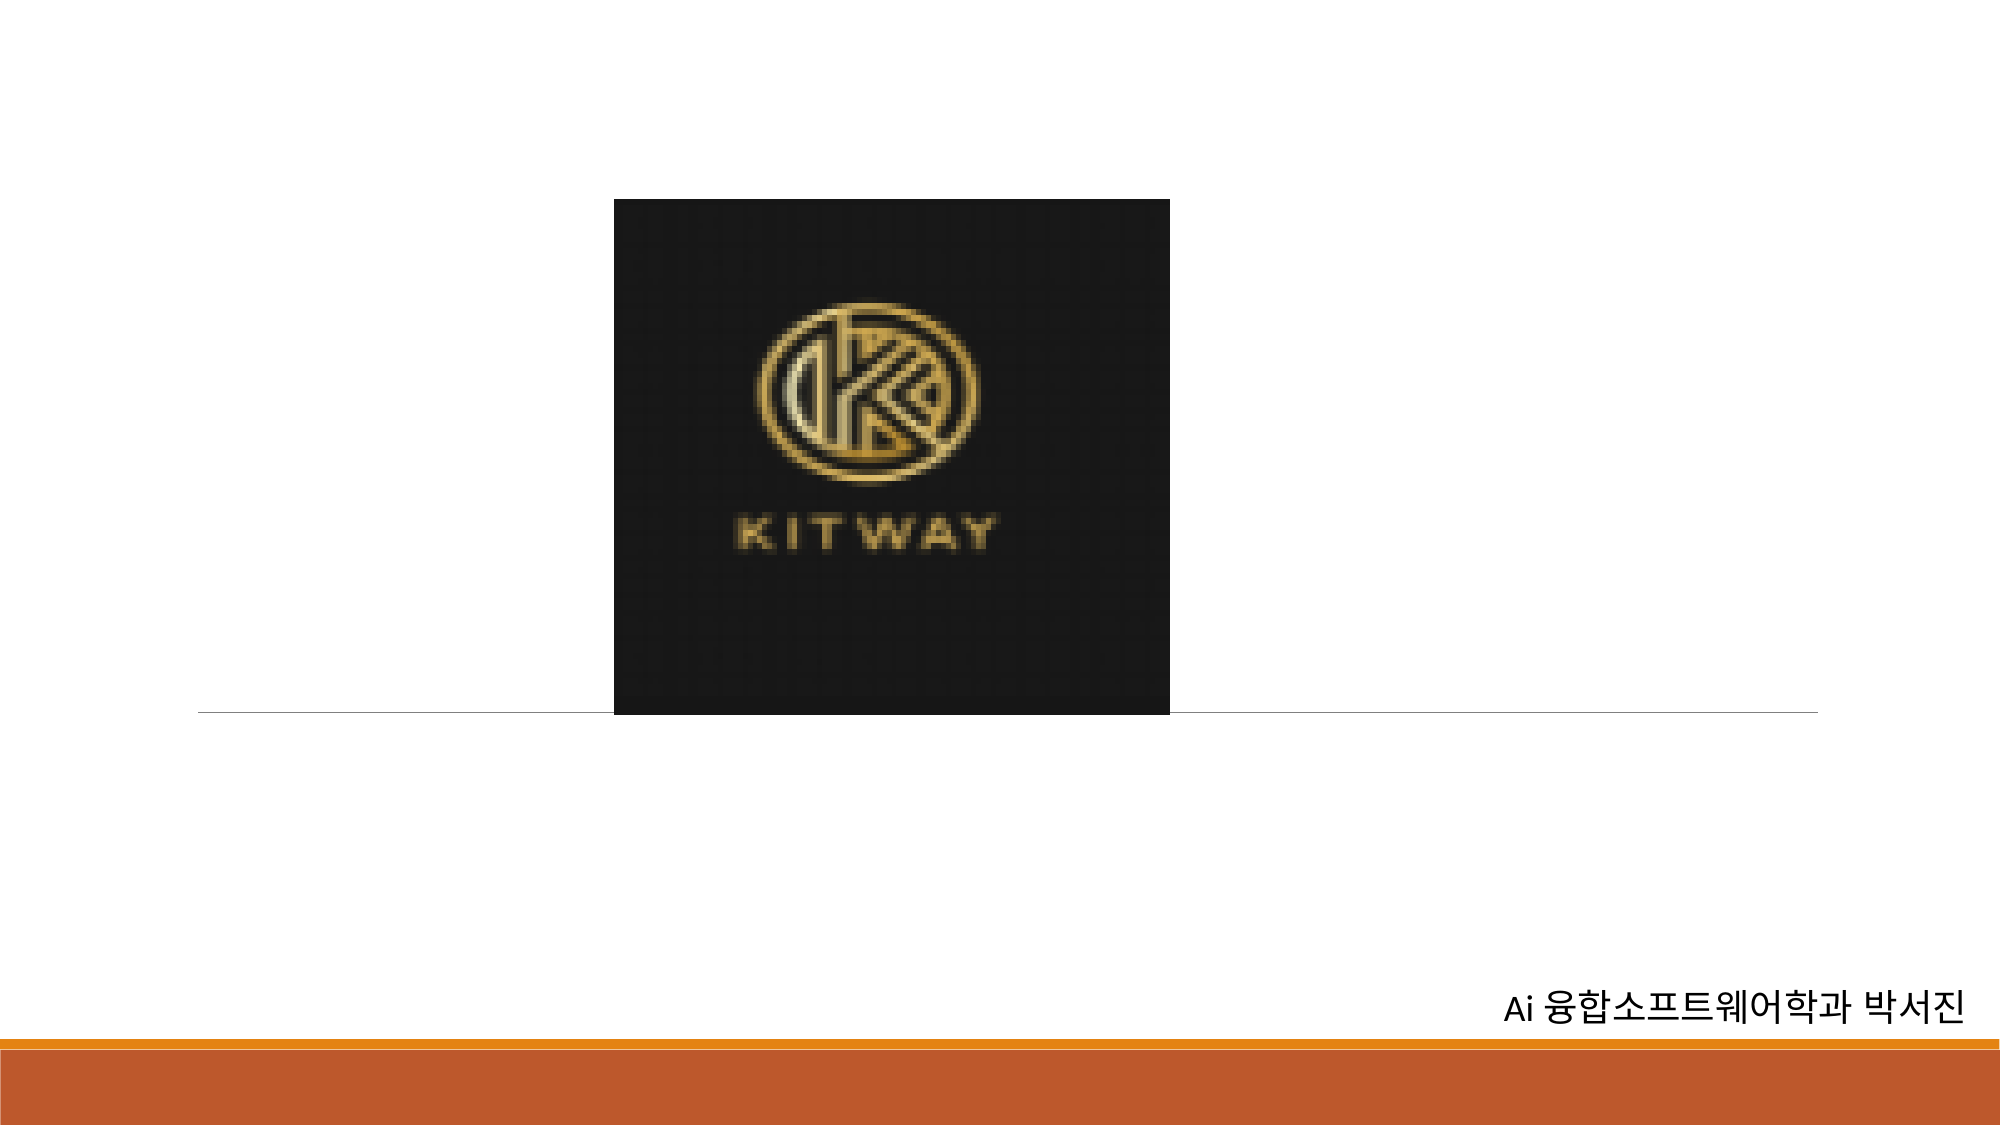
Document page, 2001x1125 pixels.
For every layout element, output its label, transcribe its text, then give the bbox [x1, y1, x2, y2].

text_box Ai융합소프트웨어학과 박서진 [1489, 976, 2000, 1037]
picture [614, 199, 1170, 716]
